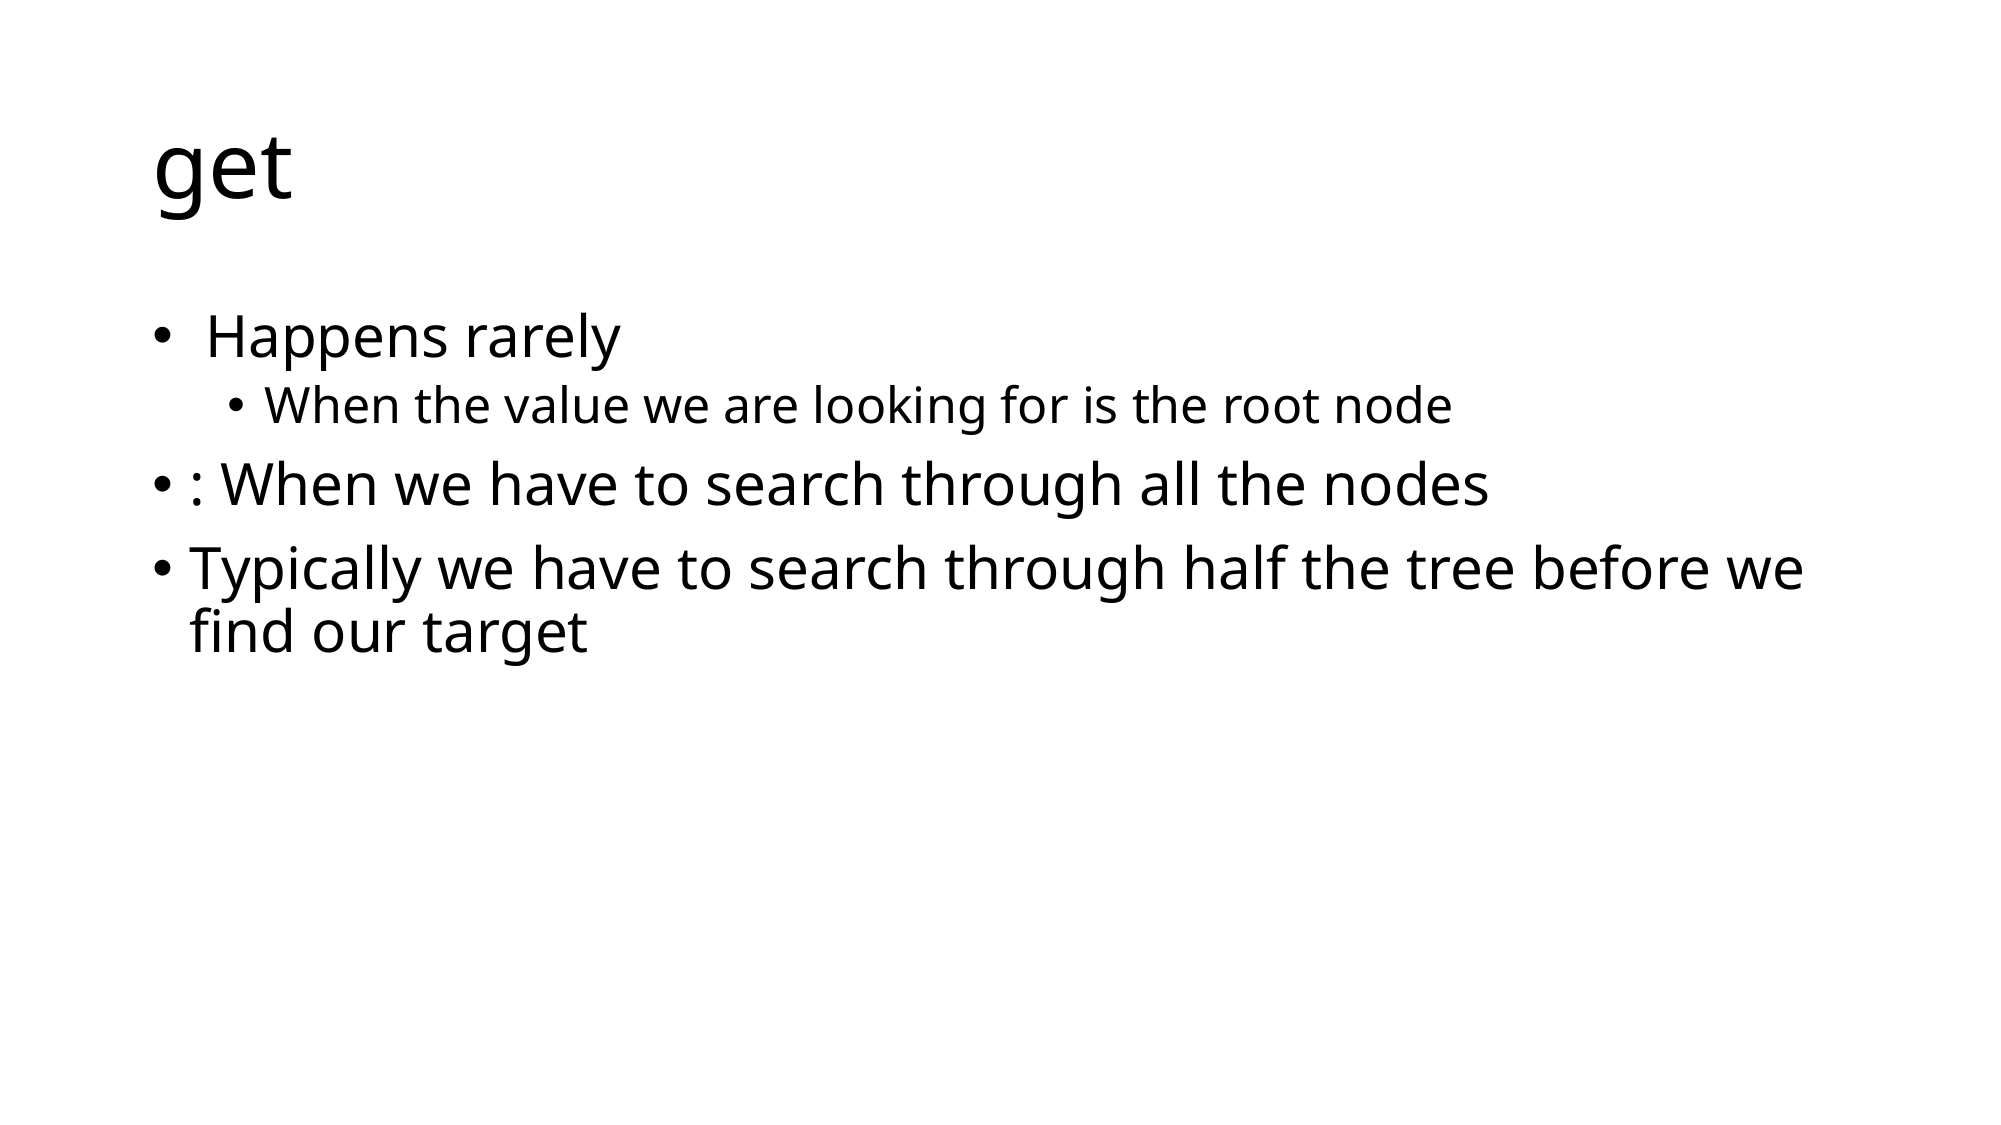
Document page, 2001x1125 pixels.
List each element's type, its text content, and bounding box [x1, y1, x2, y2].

title get [137, 59, 1863, 278]
